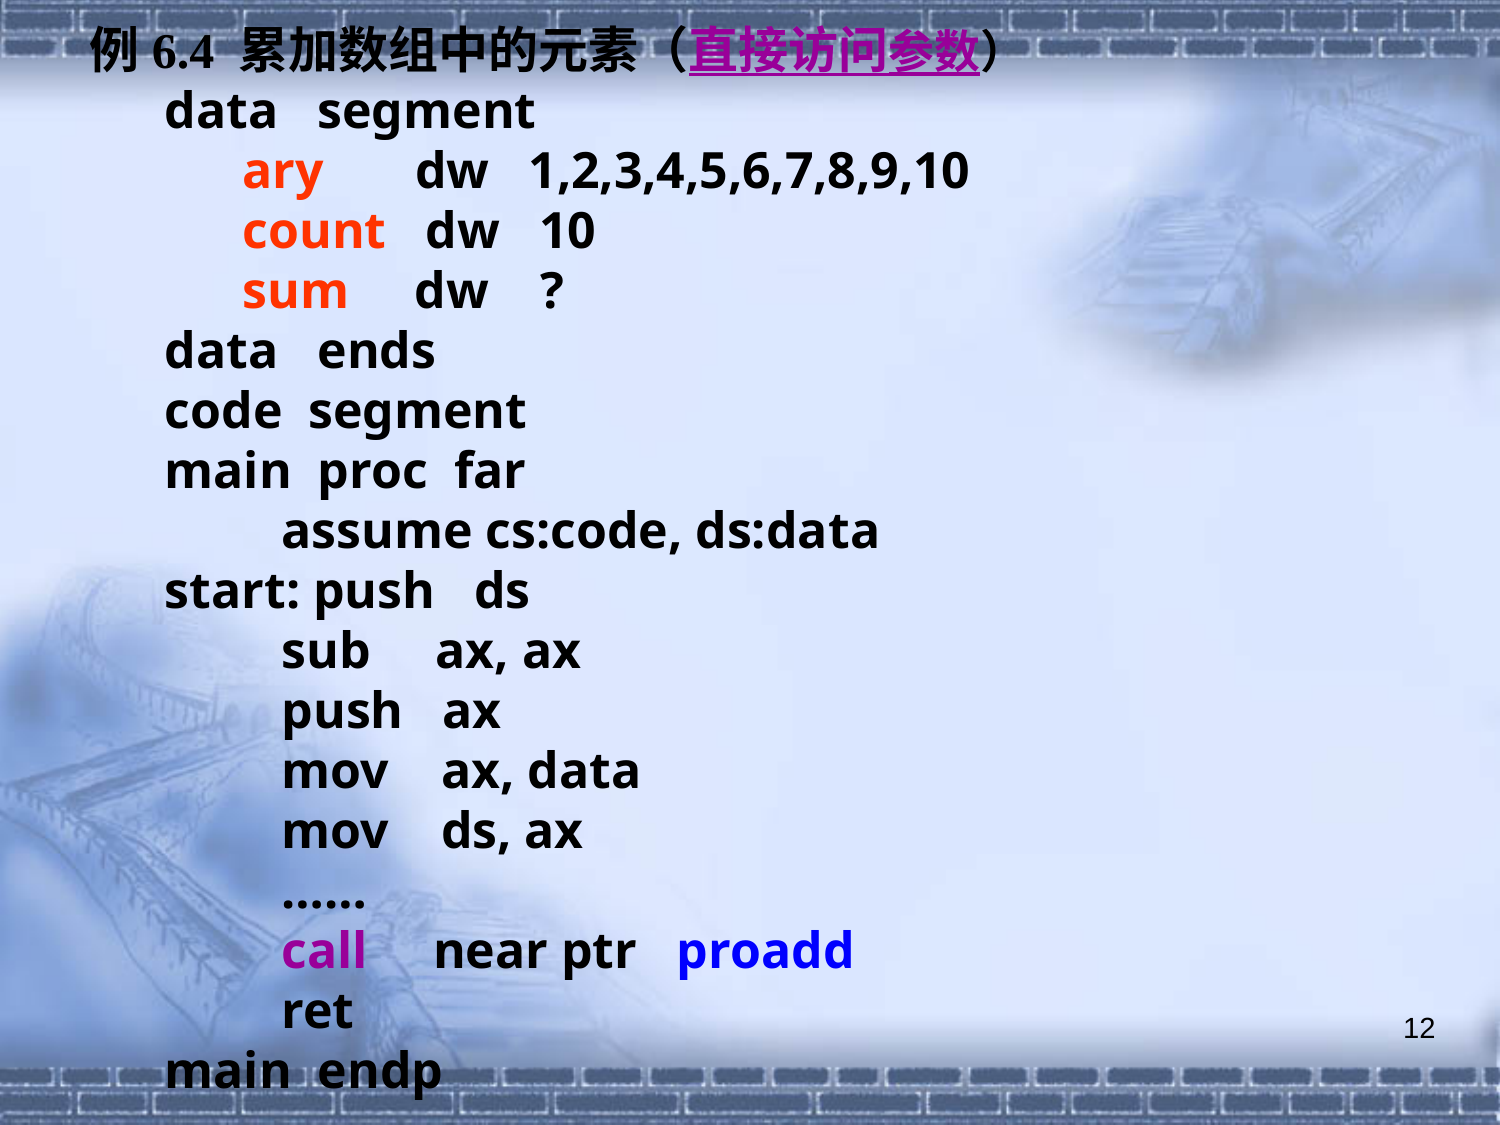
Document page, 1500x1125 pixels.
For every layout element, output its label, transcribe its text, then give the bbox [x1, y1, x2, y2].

slide_number 12 [1375, 1002, 1451, 1078]
picture [0, 0, 1500, 1125]
text_box 例6.4 累加数组中的元素（直接访问参数） data segment ary dw 1,2,3,4,5,6,7,8,9,10 count dw 10 sum dw ? data ends code segment main proc far assume cs:code, ds:data start: push ds sub ax, ax push ax mov ax, data mov ds, ax …… call near ptr proadd ret main endp [75, 11, 1375, 1107]
